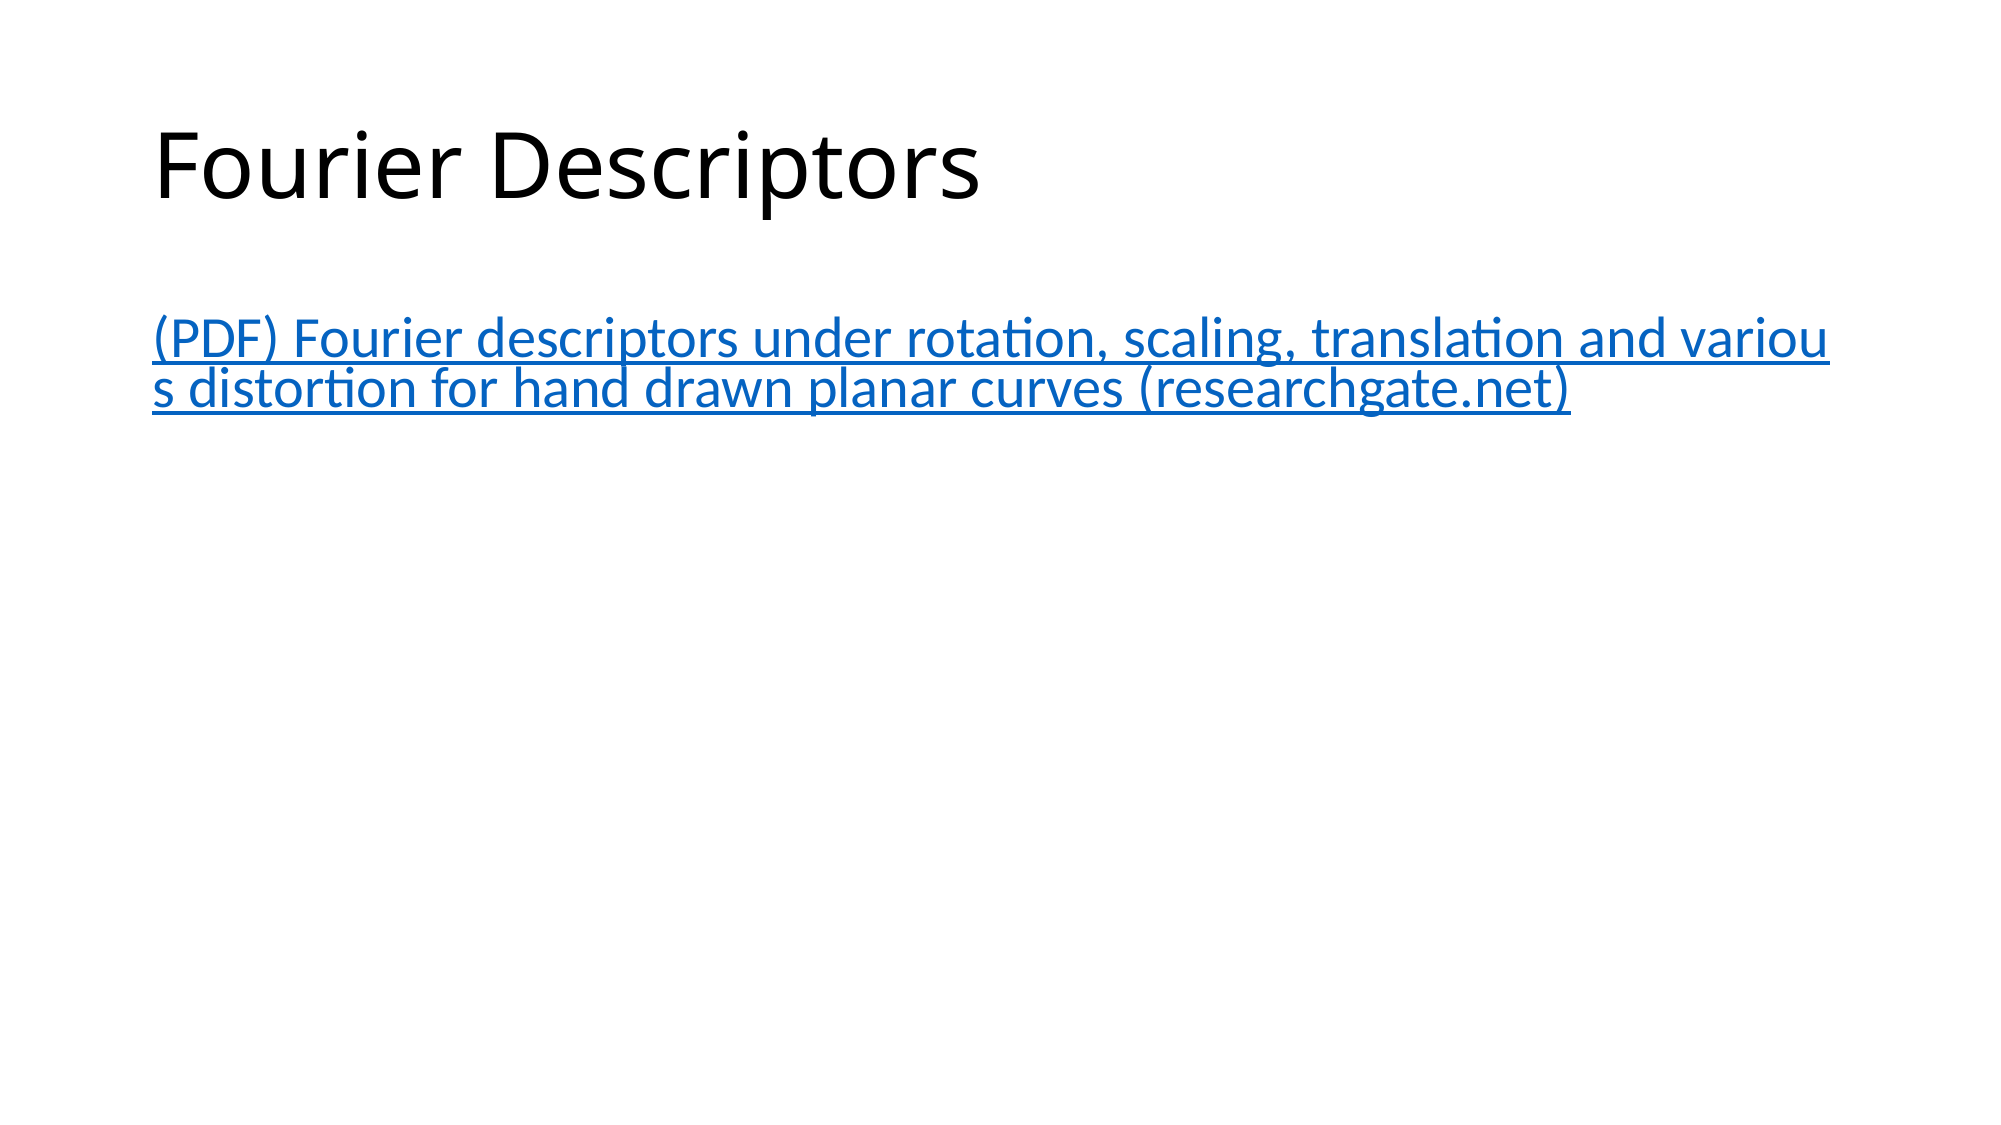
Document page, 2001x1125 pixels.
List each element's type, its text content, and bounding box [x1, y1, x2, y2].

title Fourier Descriptors [137, 59, 1863, 278]
list (PDF) Fourier descriptors under rotation, scaling, translation and various distortion for hand drawn planar curves (researchgate.net) [137, 299, 1863, 1014]
